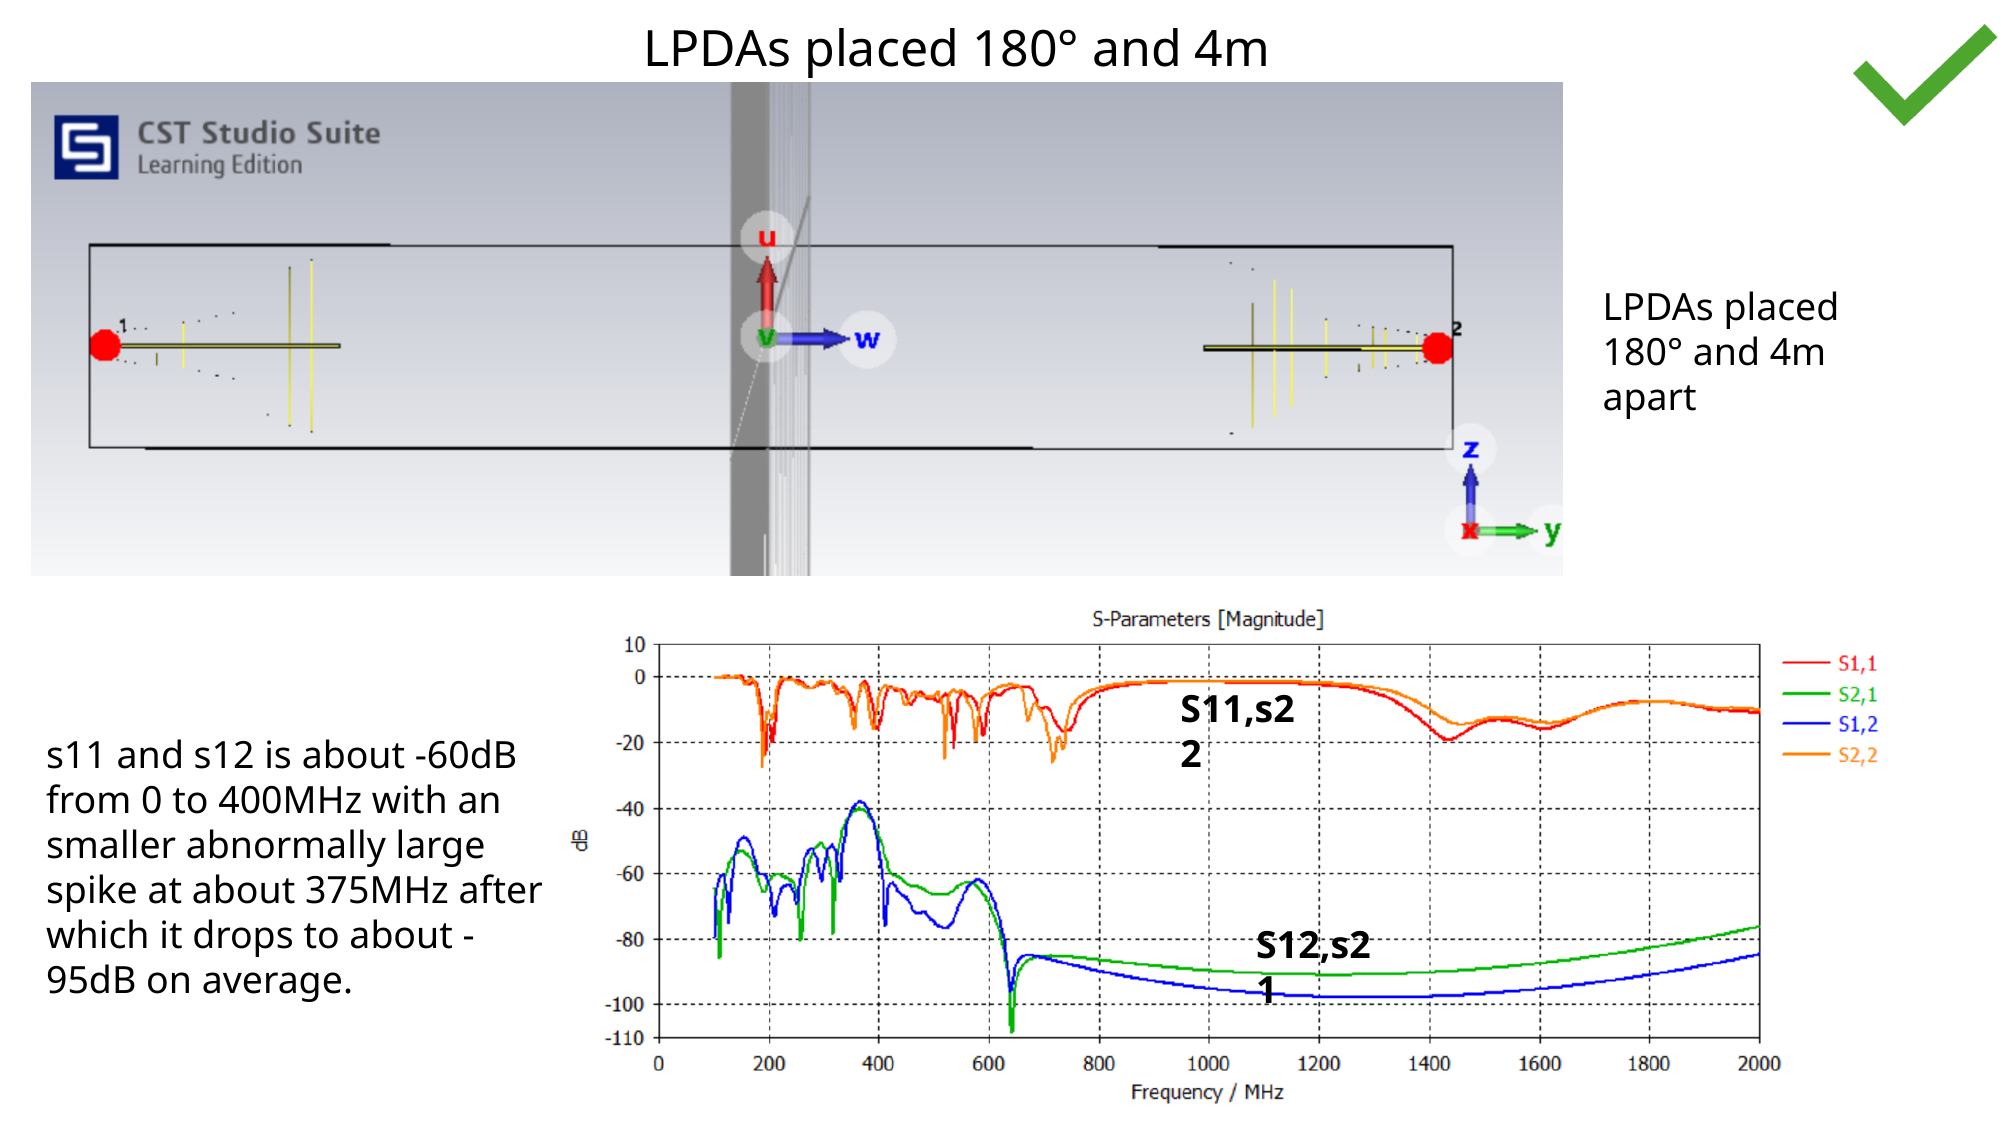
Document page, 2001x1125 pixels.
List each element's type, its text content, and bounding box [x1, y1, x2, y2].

text_box LPDAs placed 180° and 4m apart [1587, 276, 1928, 426]
picture [557, 599, 1897, 1106]
text_box s11 and s12 is about -60dB from 0 to 400MHz with an smaller abnormally large spike at about 375MHz after which it drops to about -95dB on average. [31, 723, 557, 1009]
text_box LPDAs placed 180° and 4m apart [628, 8, 1371, 81]
picture [1849, 0, 2000, 151]
picture [30, 81, 1564, 577]
